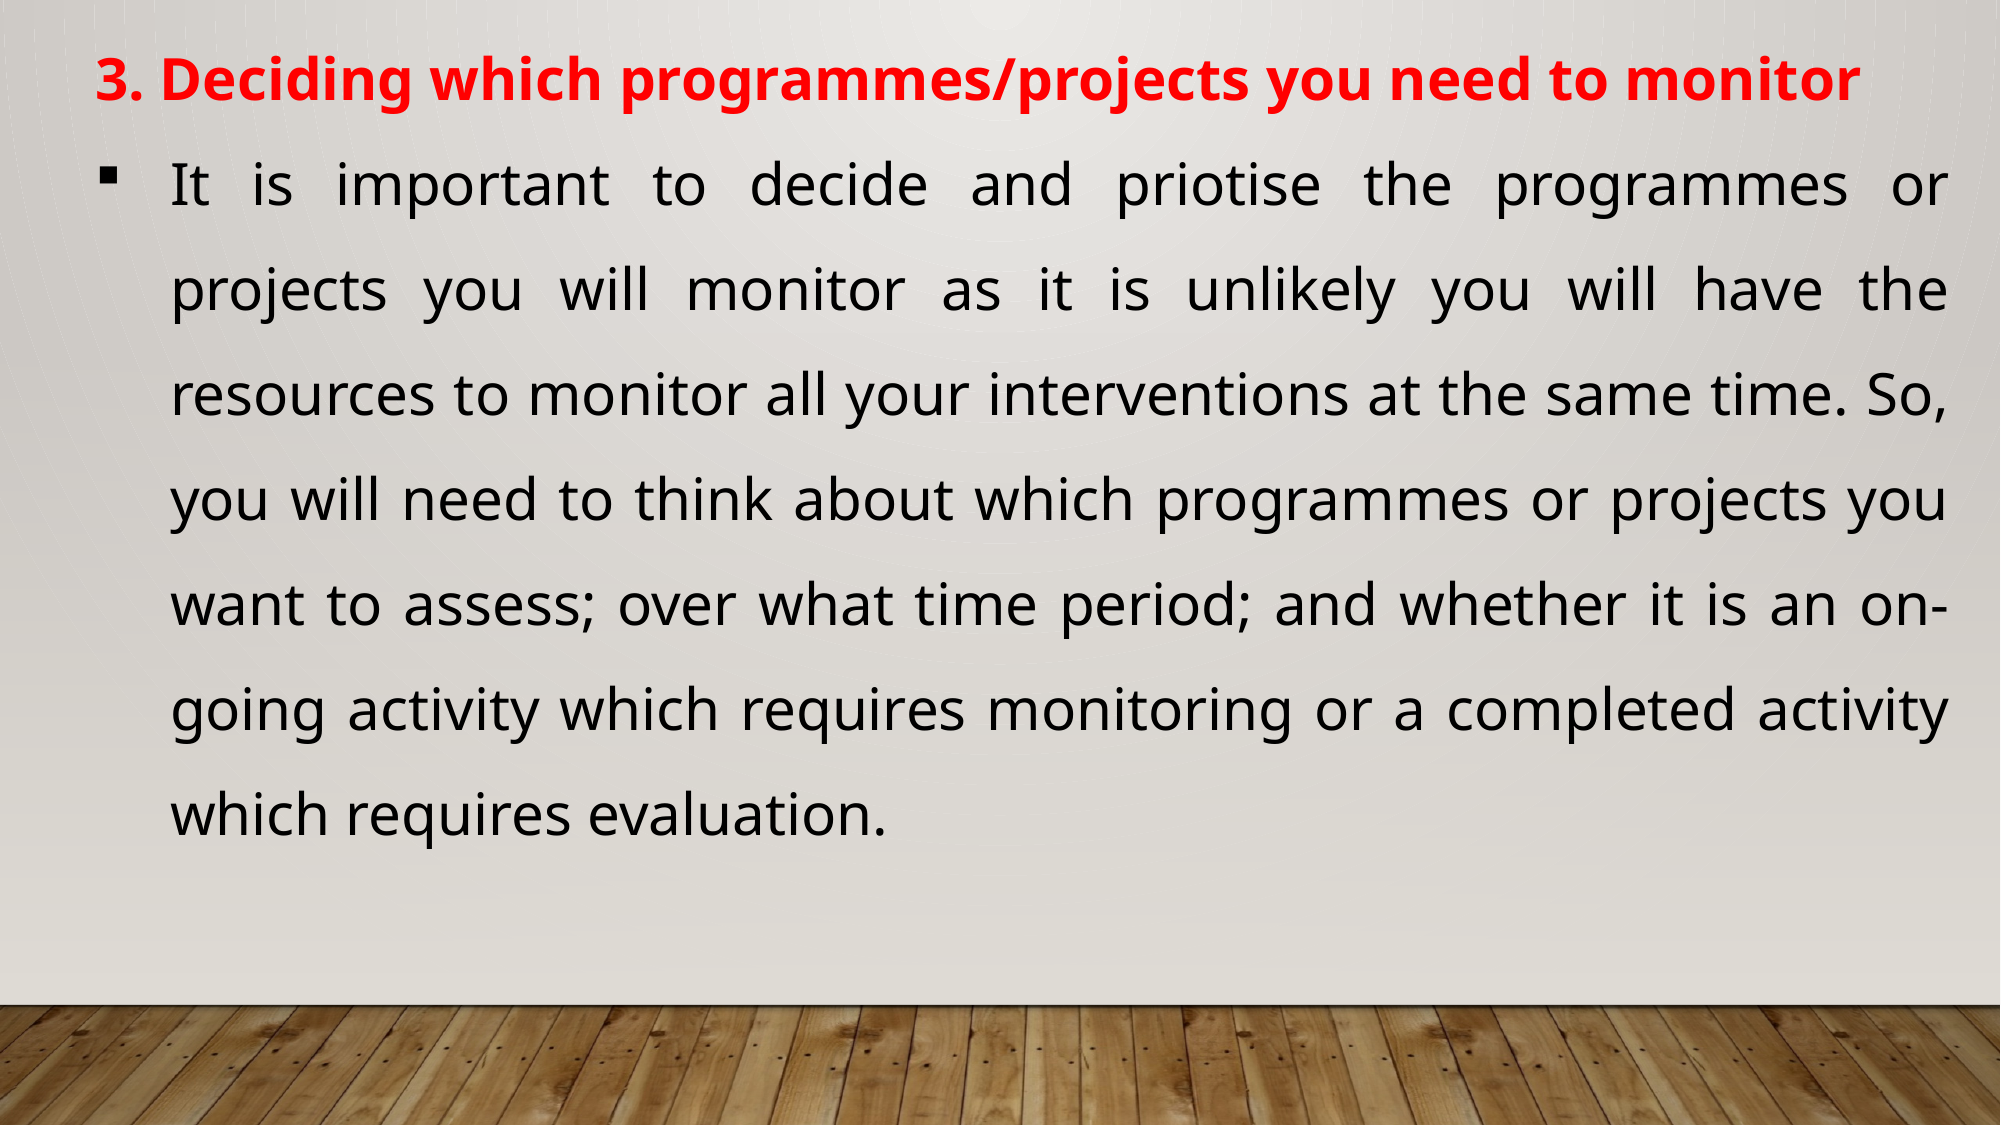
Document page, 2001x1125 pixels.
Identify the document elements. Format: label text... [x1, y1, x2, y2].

text_box 3. Deciding which programmes/projects you need to monitor It is important to decide and priotise the programmes or projects you will monitor as it is unlikely you will have the resources to monitor all your interventions at the same time. So, you will need to think about which programmes or projects you want to assess; over what time period; and whether it is an on-going activity which requires monitoring or a completed activity which requires evaluation. [80, 0, 1964, 960]
picture [0, 1005, 2000, 1125]
